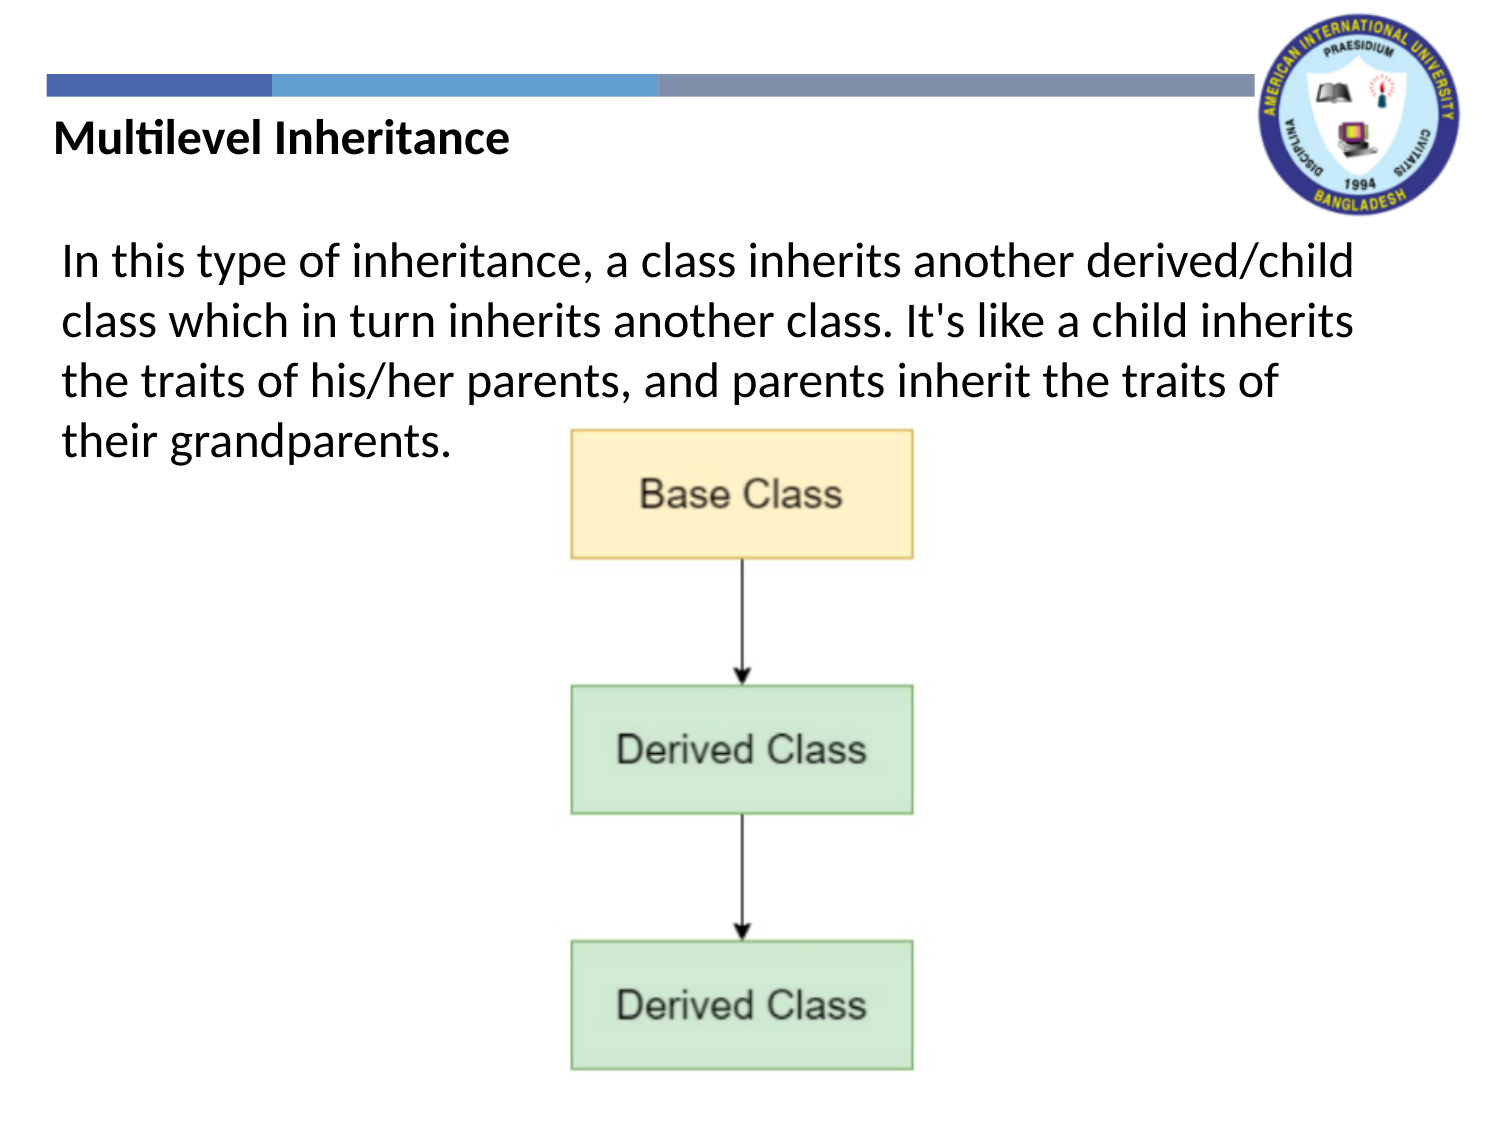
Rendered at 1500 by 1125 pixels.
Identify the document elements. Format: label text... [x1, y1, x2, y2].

text_box In this type of inheritance, a class inherits another derived/child class which in turn inherits another class. It's like a child inherits the traits of his/her parents, and parents inherit the traits of their grandparents. [46, 220, 1392, 475]
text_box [46, 73, 1244, 98]
picture [1254, 8, 1466, 221]
picture [513, 424, 1043, 1097]
text_box Multilevel Inheritance [38, 107, 526, 172]
